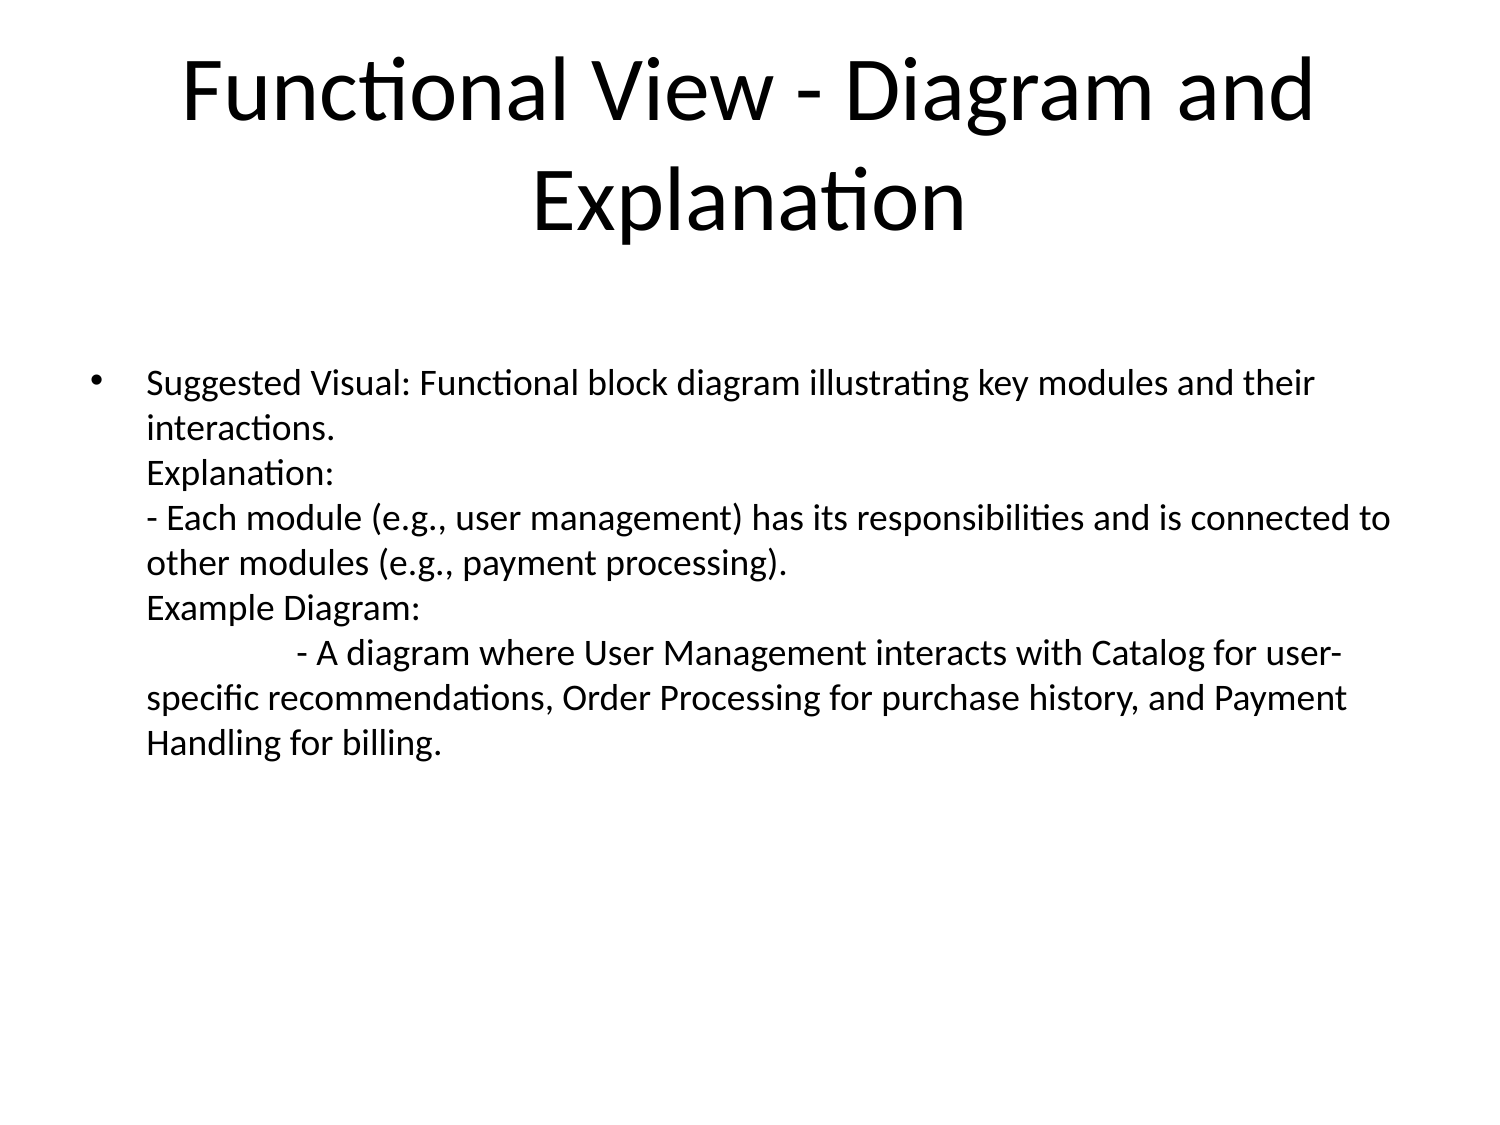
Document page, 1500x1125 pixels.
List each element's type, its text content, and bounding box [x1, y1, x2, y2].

list Suggested Visual: Functional block diagram illustrating key modules and their interactions. Explanation: - Each module (e.g., user management) has its responsibilities and is connected to other modules (e.g., payment processing). Example Diagram: - A diagram where User Management interacts with Catalog for user-specific recommendations, Order Processing for purchase history, and Payment Handling for billing. [75, 262, 1425, 1005]
title Functional View - Diagram and Explanation [75, 45, 1425, 233]
